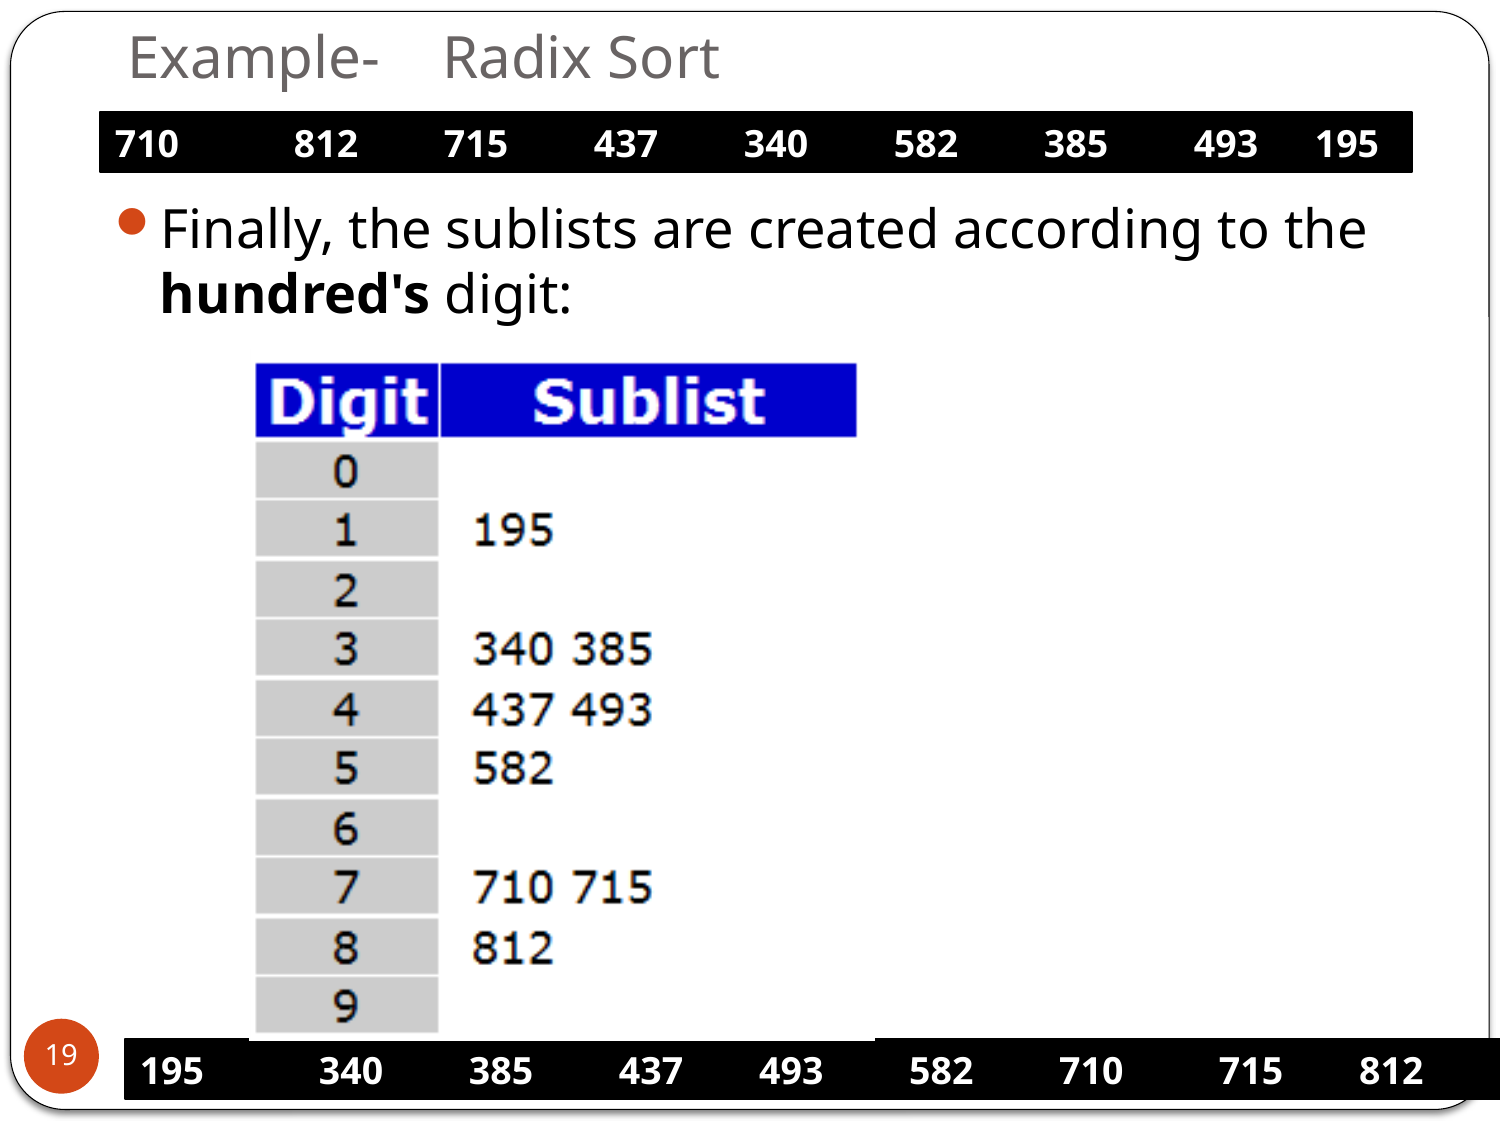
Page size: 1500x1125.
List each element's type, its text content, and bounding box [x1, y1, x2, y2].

text_box 710 812 715 437 340 582 385 493 195 [99, 111, 1413, 173]
text_box 195 340 385 437 493 582 710 715 812 [124, 1038, 1500, 1100]
slide_number 19 [23, 1018, 99, 1094]
title Example- Radix Sort [112, 12, 1463, 105]
picture [249, 349, 876, 1041]
list Finally, the sublists are created according to the hundred's digit: [99, 187, 1450, 930]
